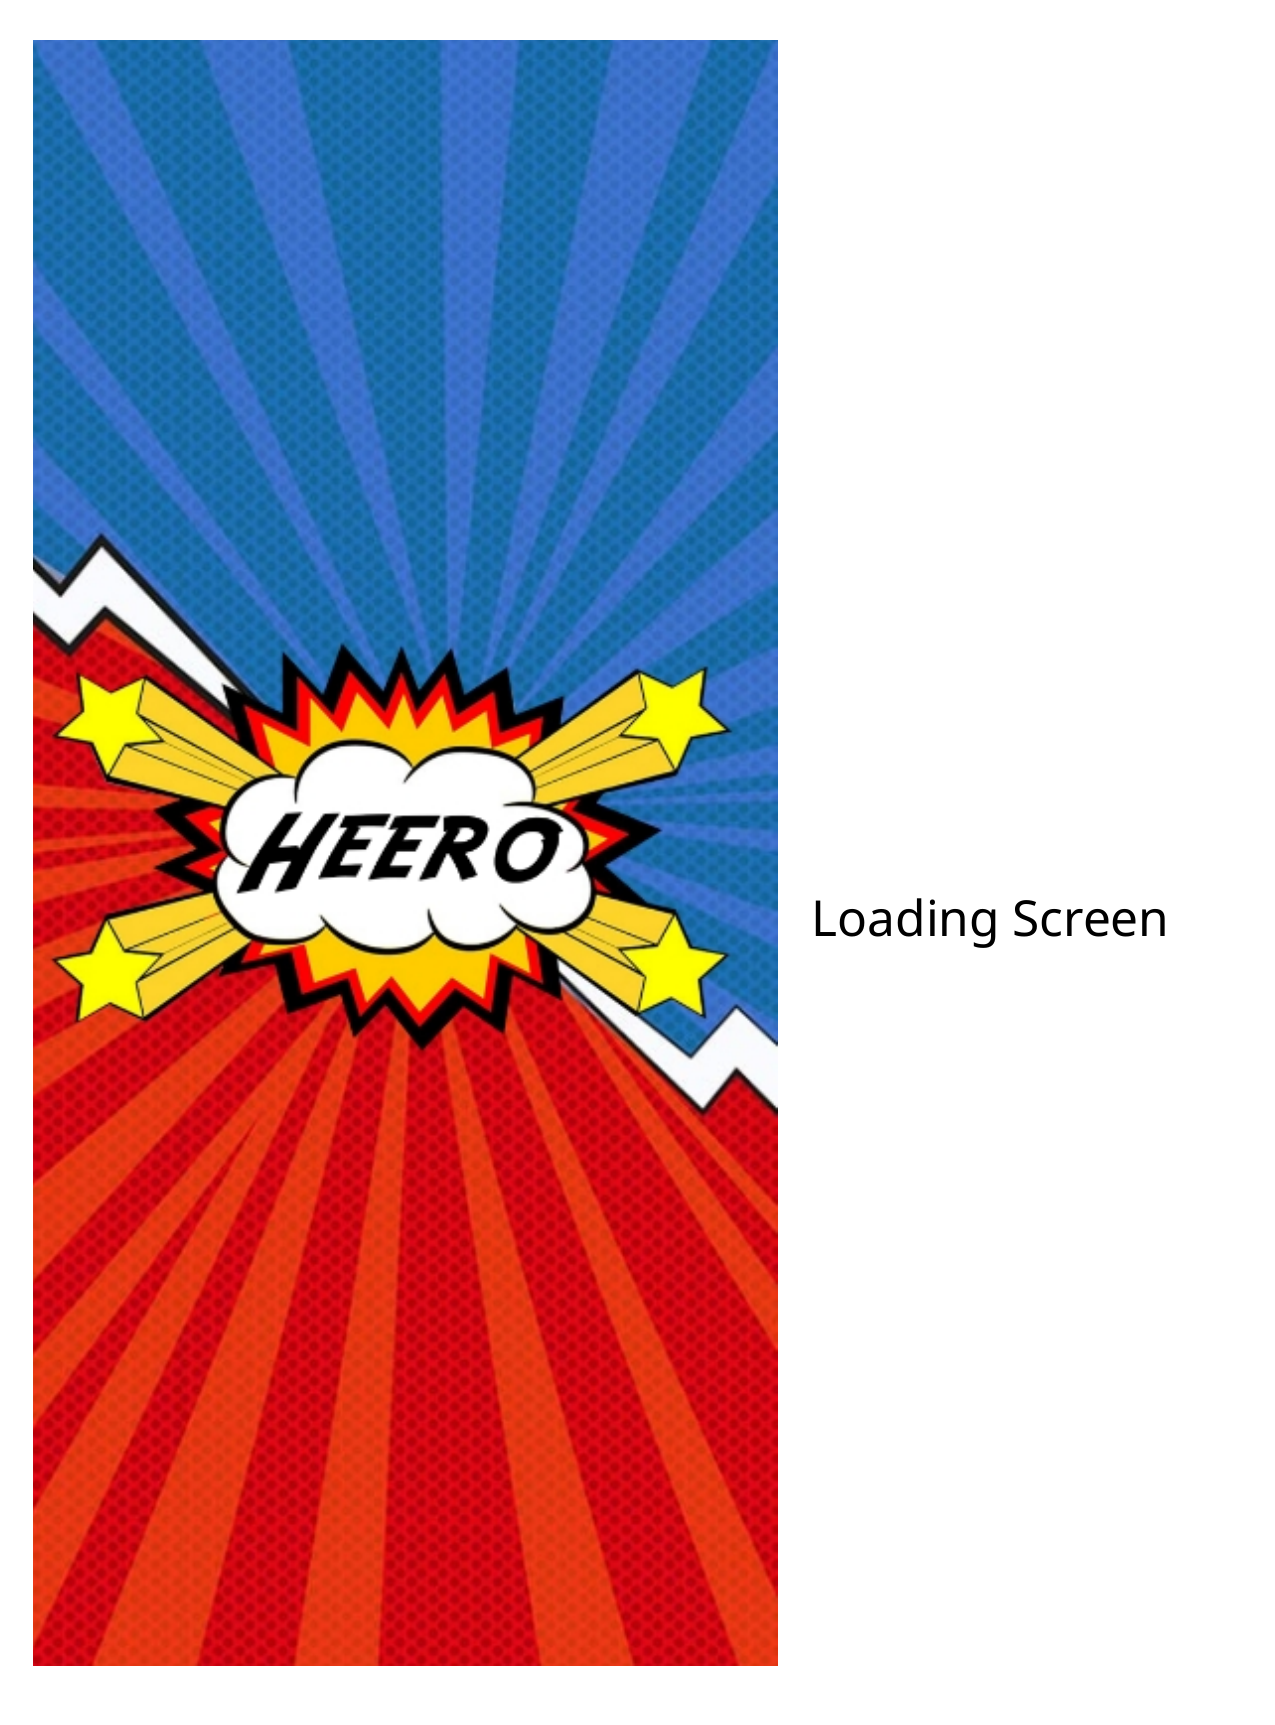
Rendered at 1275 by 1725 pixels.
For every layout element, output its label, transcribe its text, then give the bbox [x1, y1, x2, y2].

text_box Loading Screen [796, 886, 1275, 1303]
picture [33, 40, 778, 1666]
